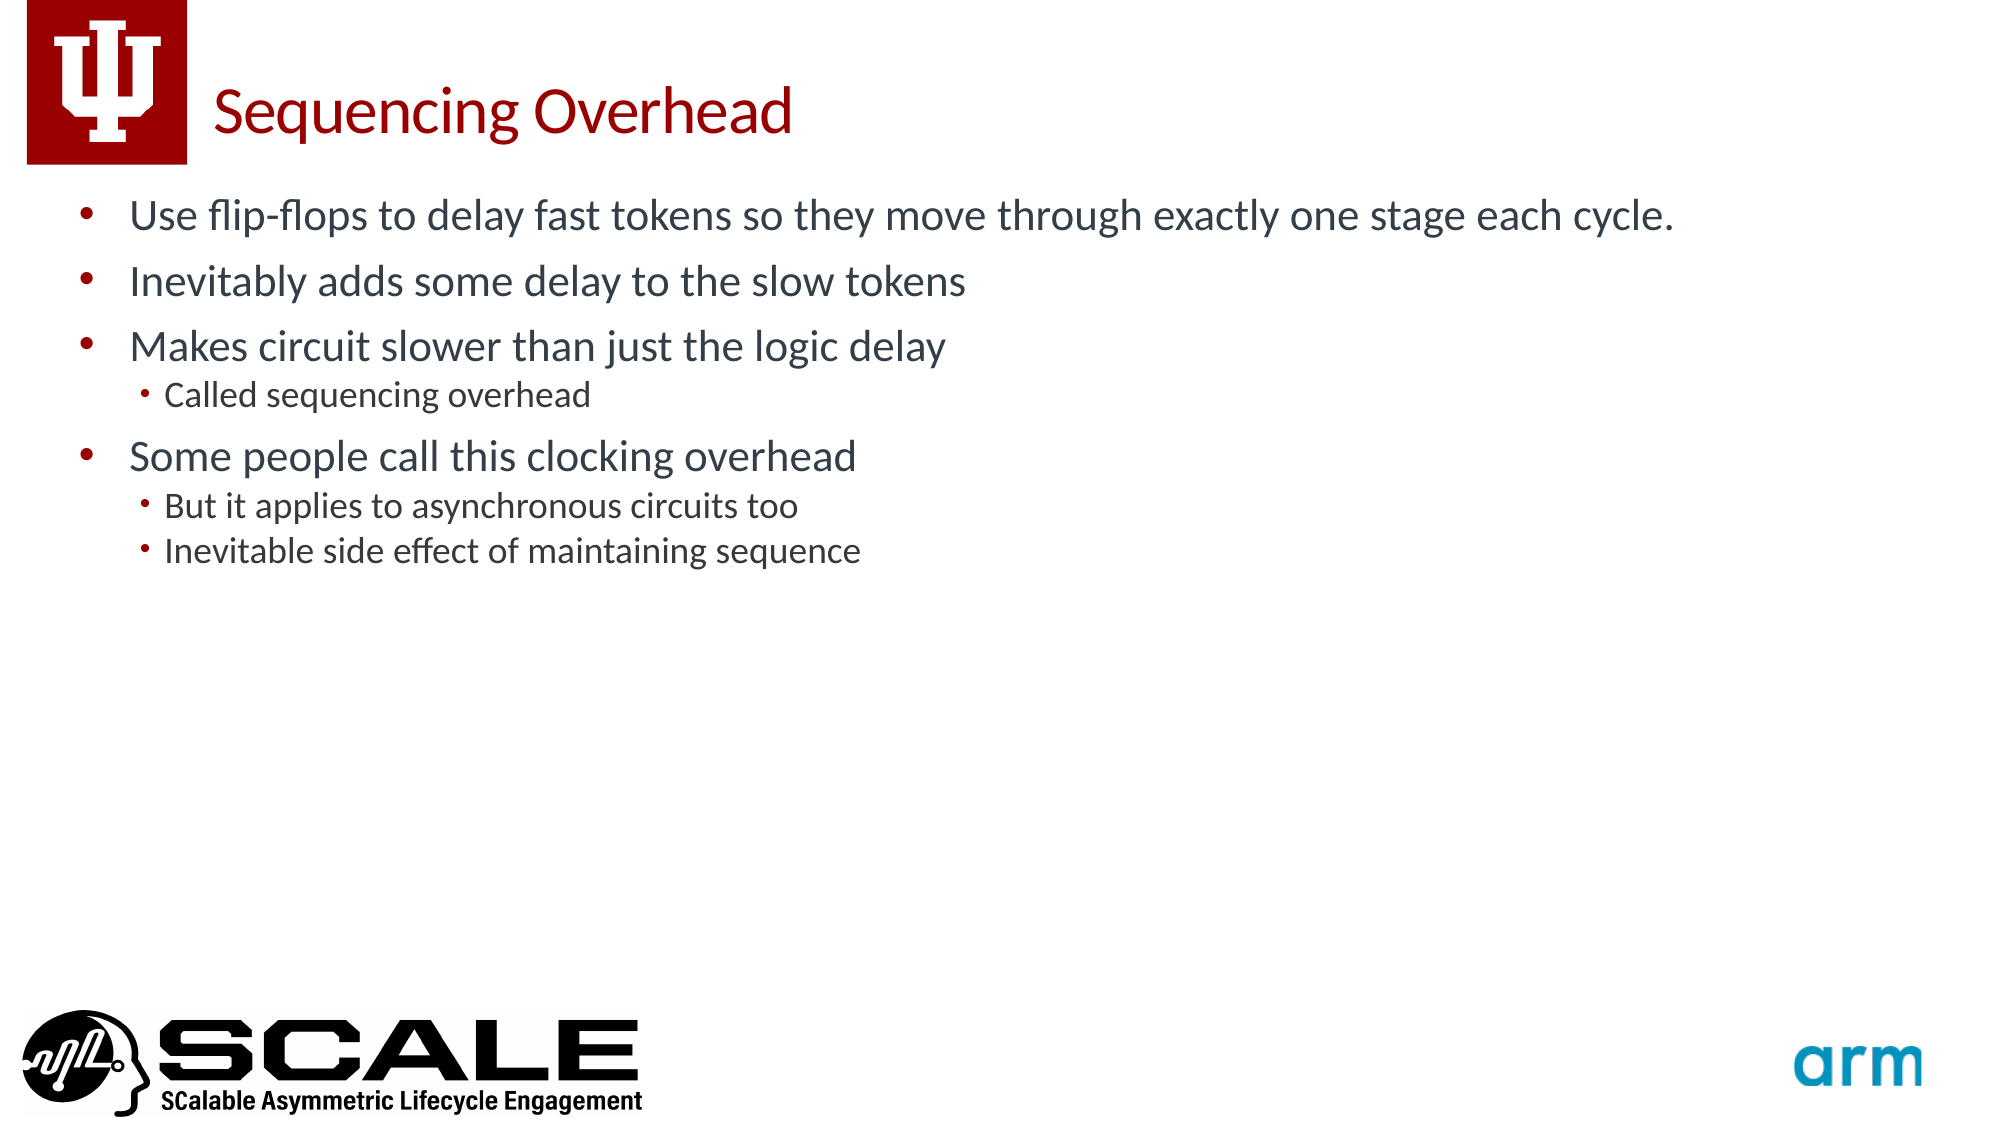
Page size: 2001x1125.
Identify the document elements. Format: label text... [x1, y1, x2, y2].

picture [0, 0, 248, 220]
picture [22, 1010, 642, 1117]
title Sequencing Overhead [213, 78, 1922, 186]
list Use flip-flops to delay fast tokens so they move through exactly one stage each cycle. Inevitably adds some delay to the slow tokens Makes circuit slower than just the logic delay Called sequencing overhead Some people call this clocking overhead But it applies to asynchronous circuits too Inevitable side effect of maintaining sequence [78, 185, 1923, 941]
